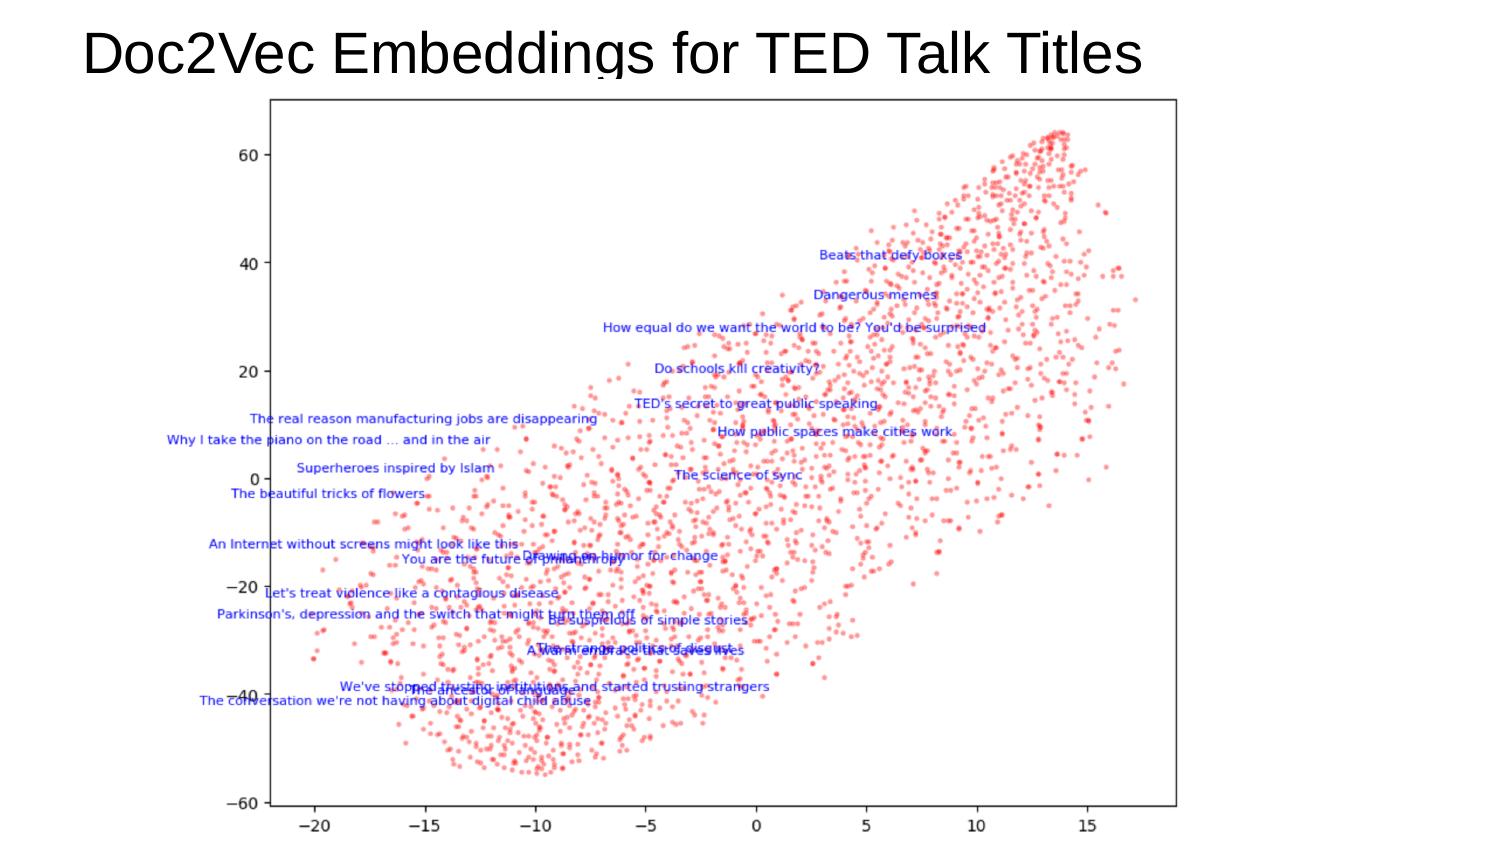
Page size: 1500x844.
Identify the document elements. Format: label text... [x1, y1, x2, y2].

title Doc2Vec Embeddings for TED Talk Titles [67, 0, 1454, 66]
picture [141, 79, 1190, 844]
